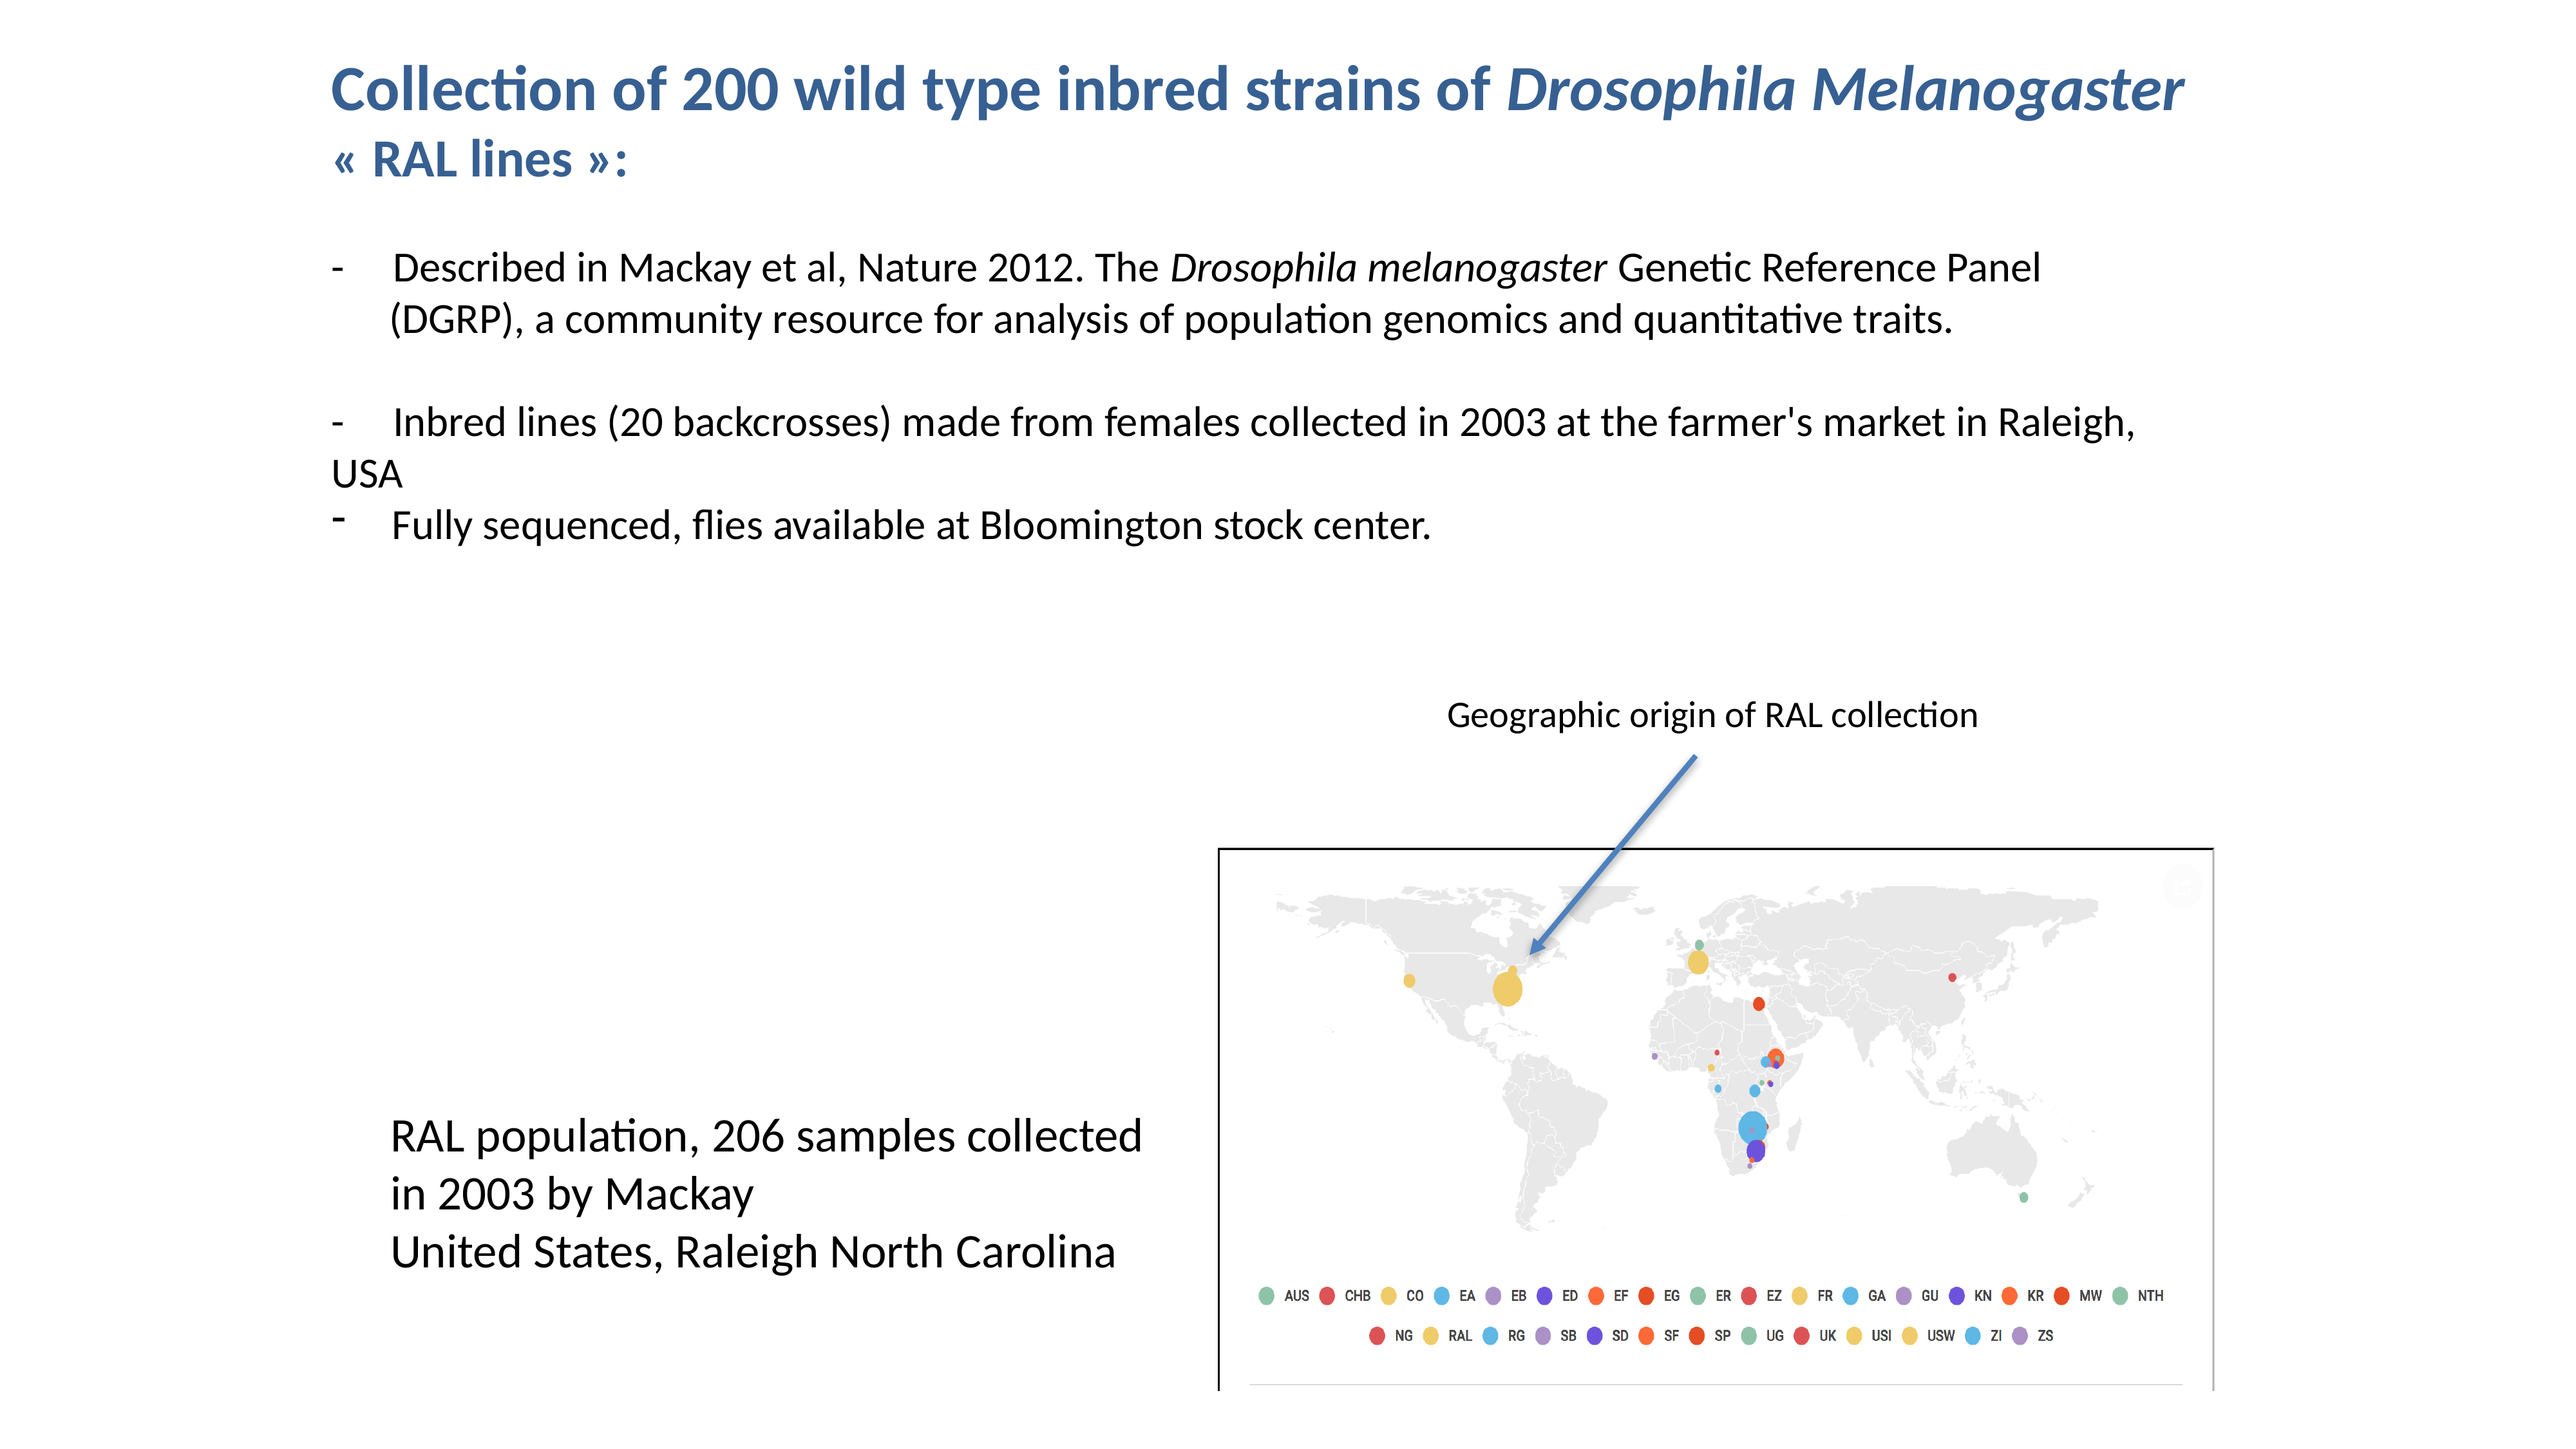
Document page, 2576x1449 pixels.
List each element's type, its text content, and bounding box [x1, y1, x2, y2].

text_box Collection of 200 wild type inbred strains of Drosophila Melanogaster « RAL lines »: - Described in Mackay et al, Nature 2012. The Drosophila melanogaster Genetic Reference Panel (DGRP), a community resource for analysis of population genomics and quantitative traits. - Inbred lines (20 backcrosses) made from females collected in 2003 at the farmer's market in Raleigh, USA Fully sequenced, flies available at Bloomington stock center. [322, 36, 2224, 558]
text_box RAL population, 206 samples collected in 2003 by Mackay United States, Raleigh North Carolina [381, 1094, 1160, 1287]
picture [1215, 842, 2217, 1391]
text_box Geographic origin of RAL collection [1437, 680, 1989, 745]
